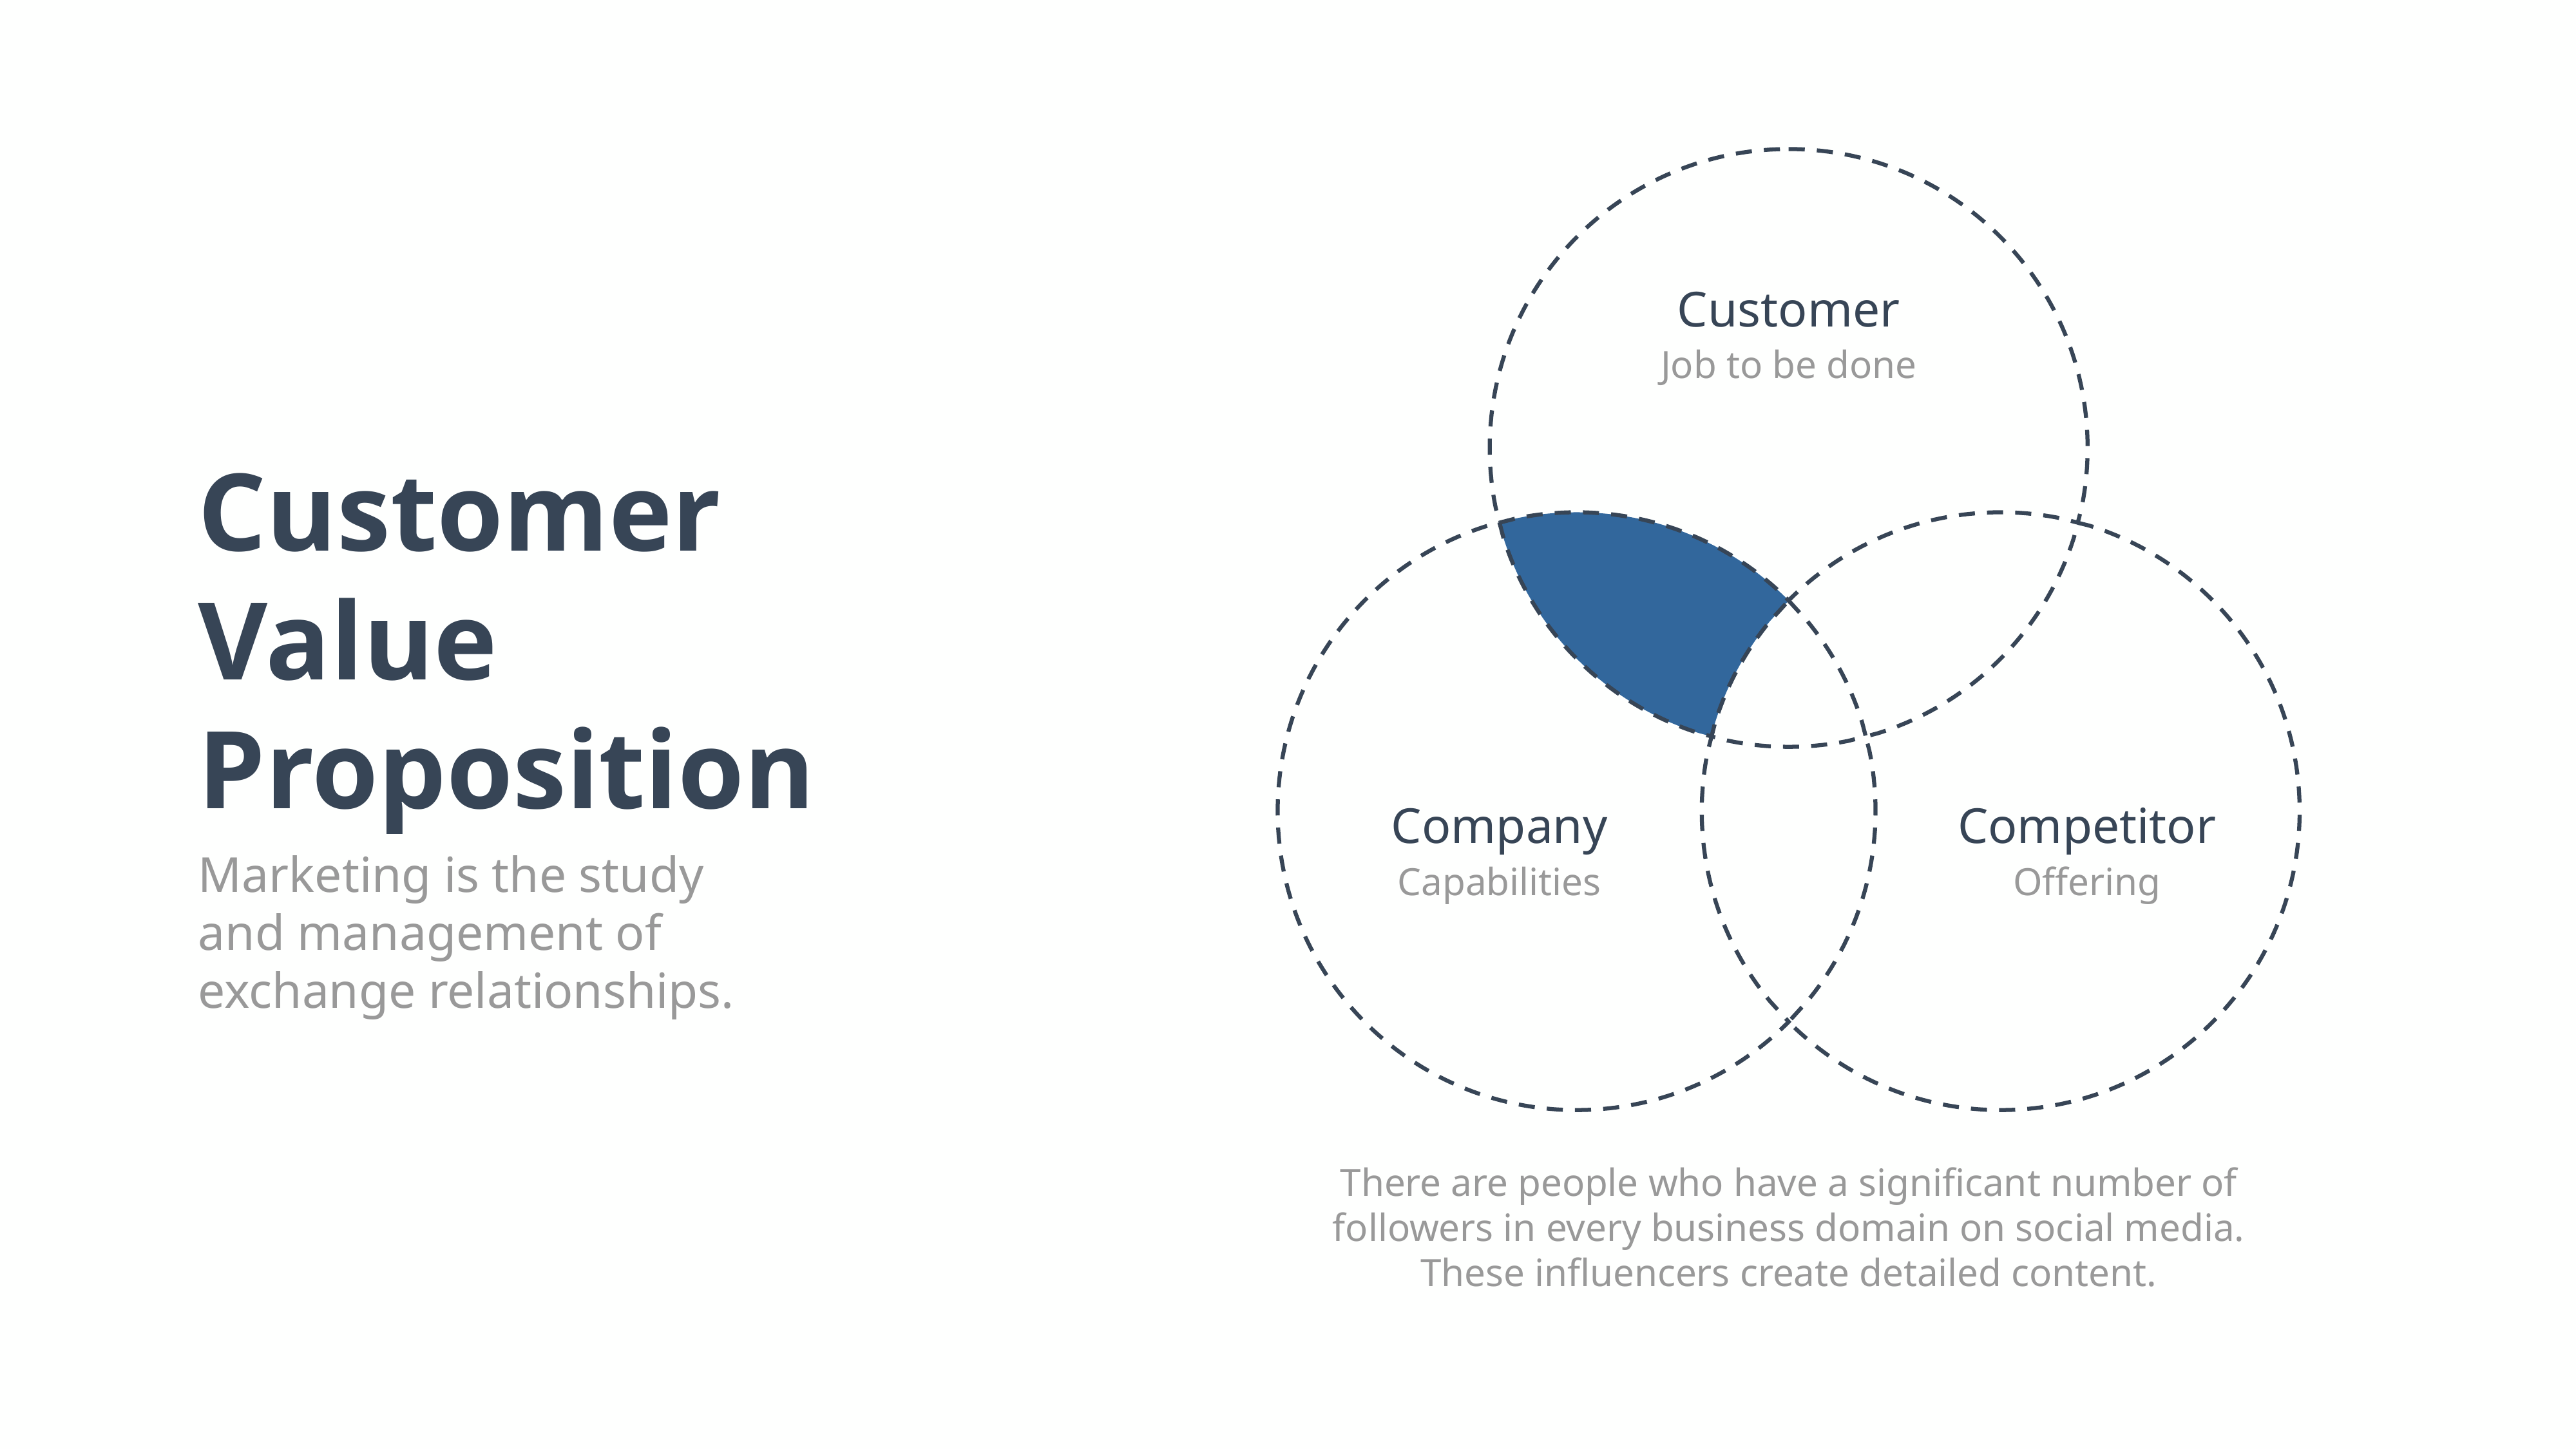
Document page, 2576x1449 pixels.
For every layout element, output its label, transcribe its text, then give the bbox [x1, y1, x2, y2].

text_box [1277, 522, 1789, 1111]
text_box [1623, 273, 1955, 387]
text_box [1501, 513, 1787, 736]
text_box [189, 439, 878, 1025]
text_box There are people who have a significant number of followers in every business domain on social media. These influencers create detailed content. [1277, 1153, 2300, 1298]
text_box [1333, 790, 1666, 904]
text_box [1788, 522, 2301, 1111]
text_box [1489, 148, 2088, 601]
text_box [1921, 790, 2253, 904]
text_box [1712, 600, 1866, 748]
